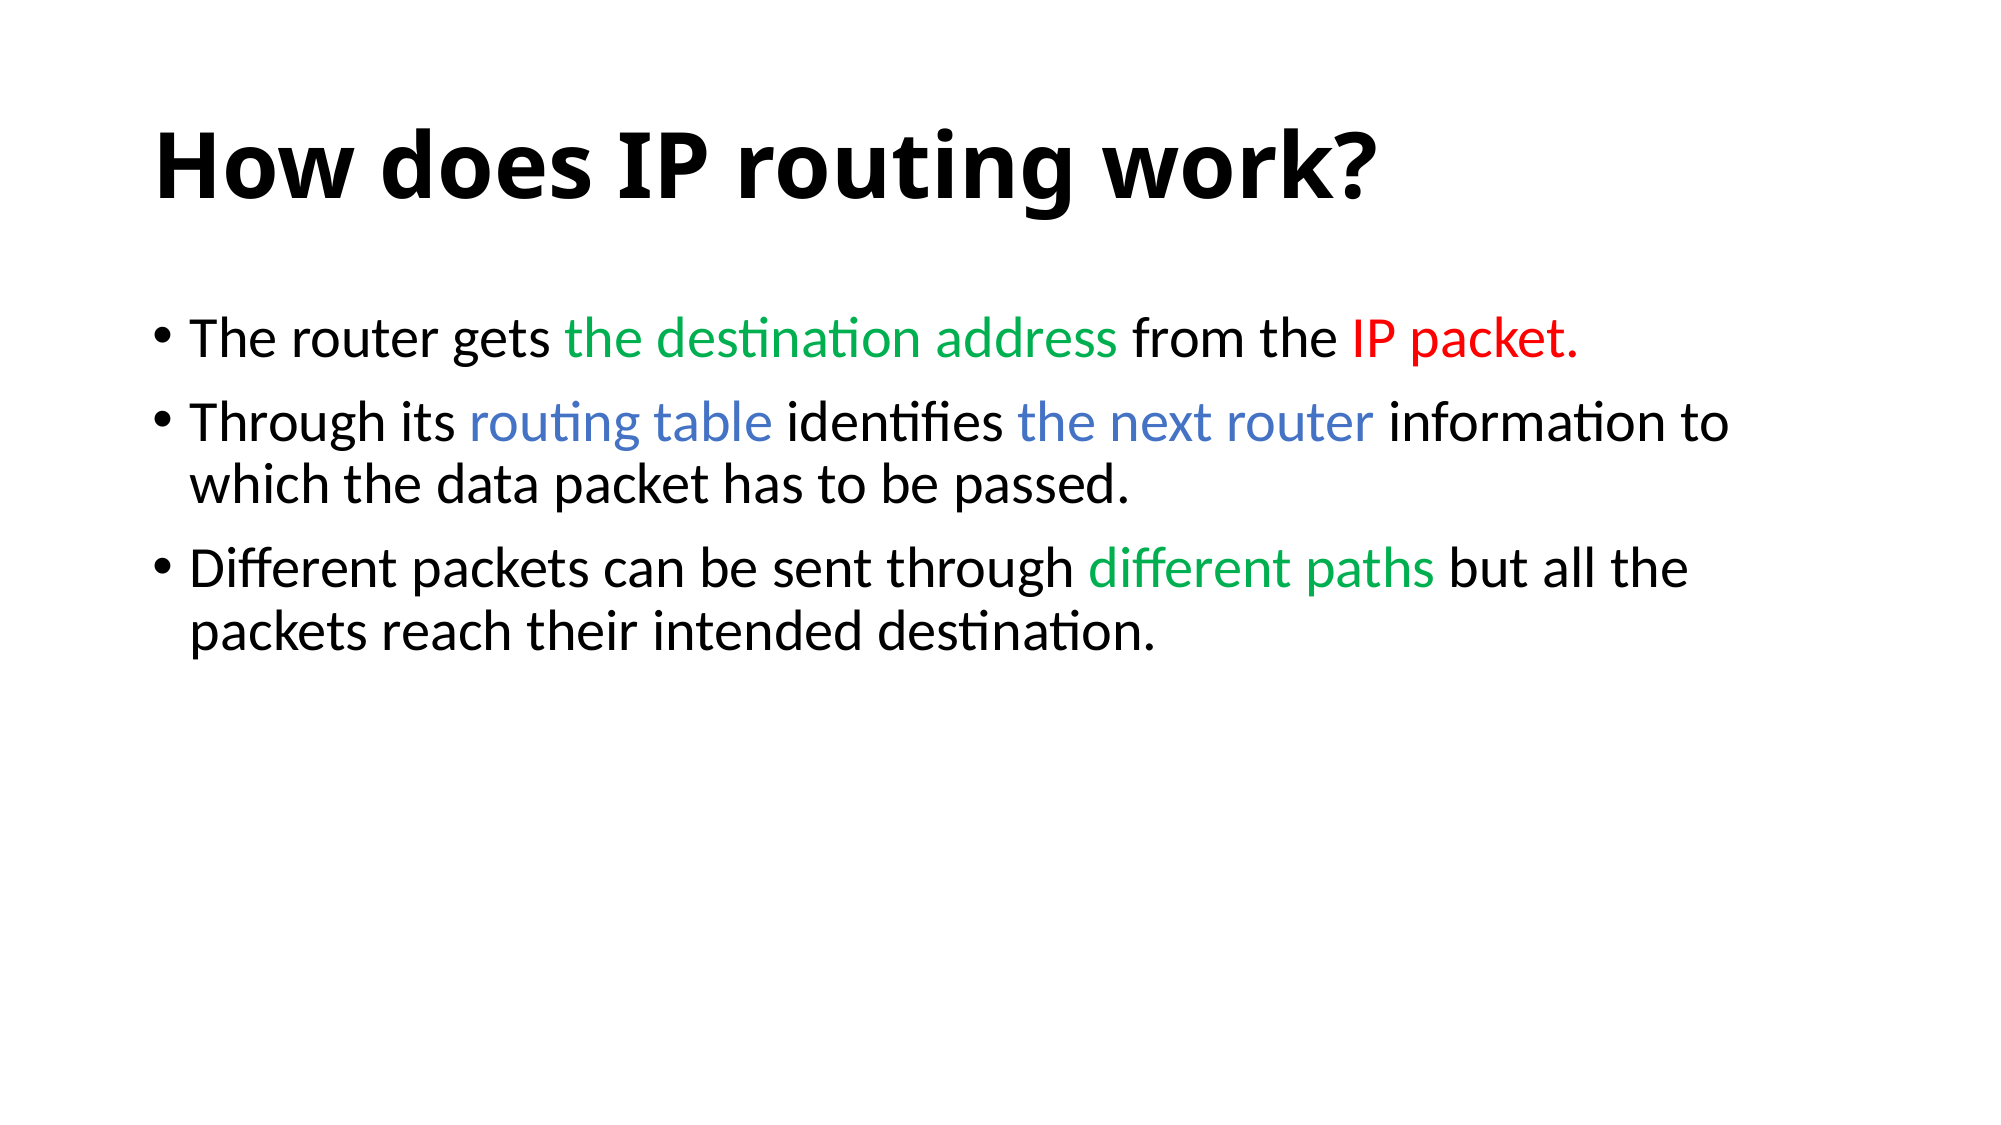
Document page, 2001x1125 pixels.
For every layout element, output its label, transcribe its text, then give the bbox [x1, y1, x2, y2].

title How does IP routing work? [137, 59, 1863, 278]
list The router gets the destination address from the IP packet. Through its routing table identifies the next router information to which the data packet has to be passed. Different packets can be sent through different paths but all the packets reach their intended destination. [137, 299, 1863, 1014]
